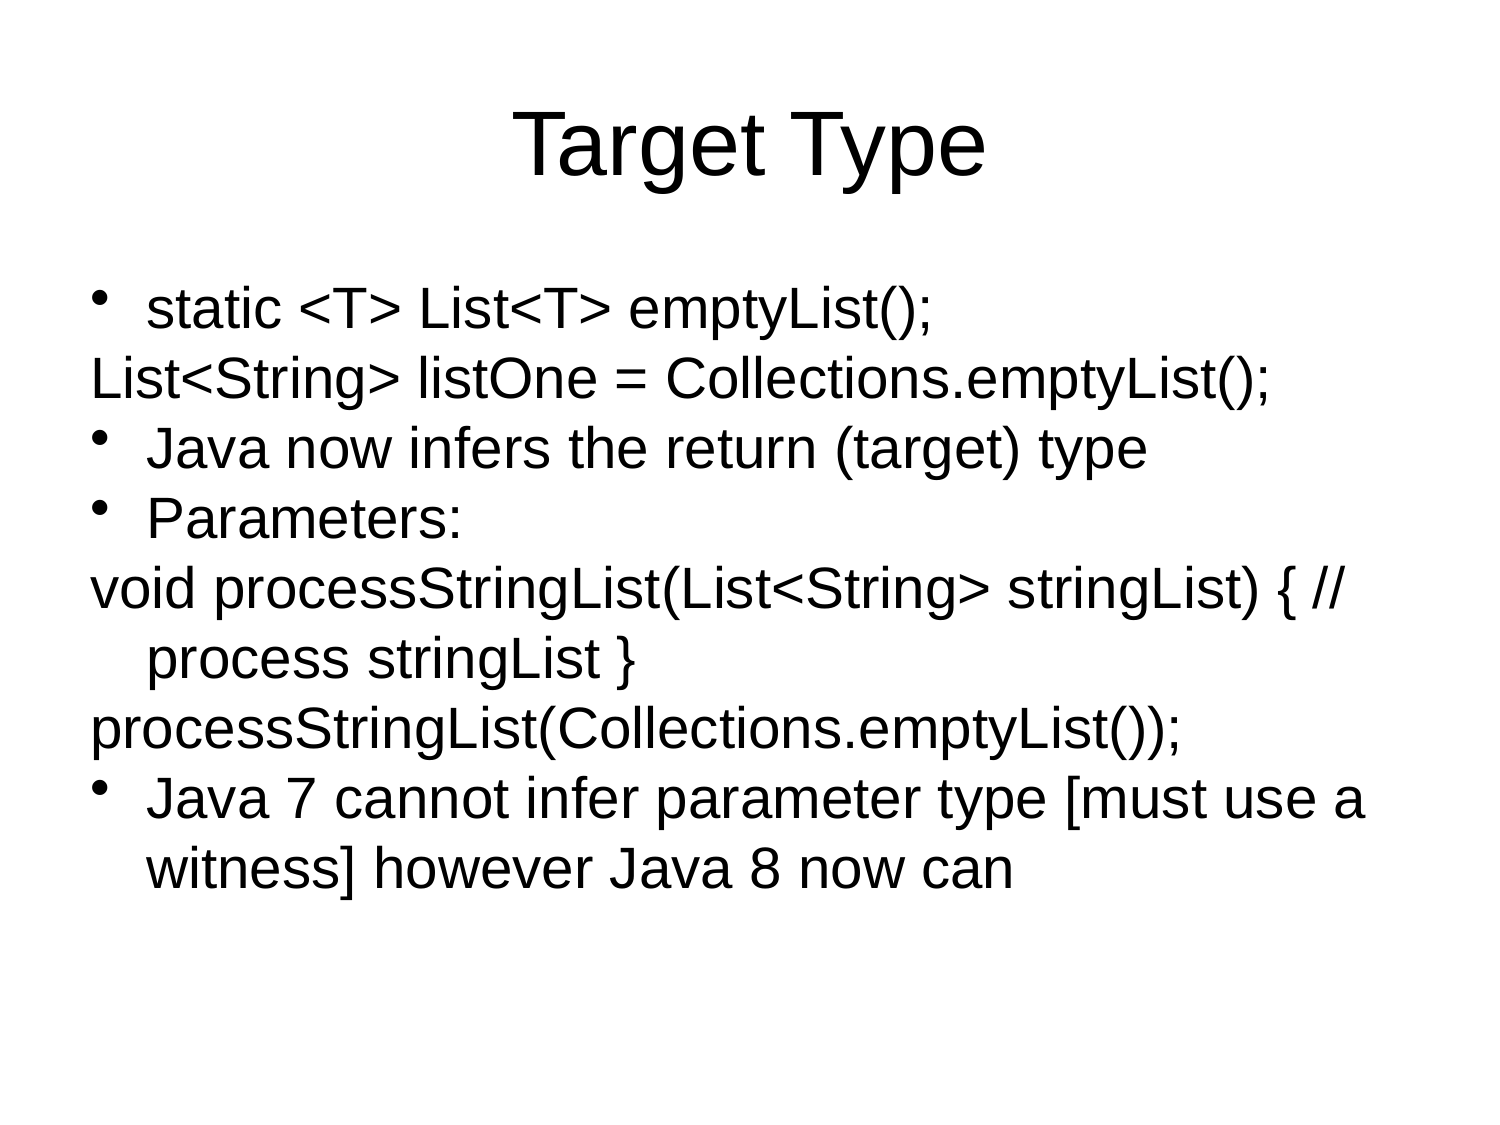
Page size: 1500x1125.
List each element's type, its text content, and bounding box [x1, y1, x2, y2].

title Target Type [75, 45, 1425, 233]
list static <T> List<T> emptyList(); List<String> listOne = Collections.emptyList(); Java now infers the return (target) type Parameters: void processStringList(List<String> stringList) { // process stringList } processStringList(Collections.emptyList()); Java 7 cannot infer parameter type [must use a witness] however Java 8 now can [75, 262, 1425, 1005]
